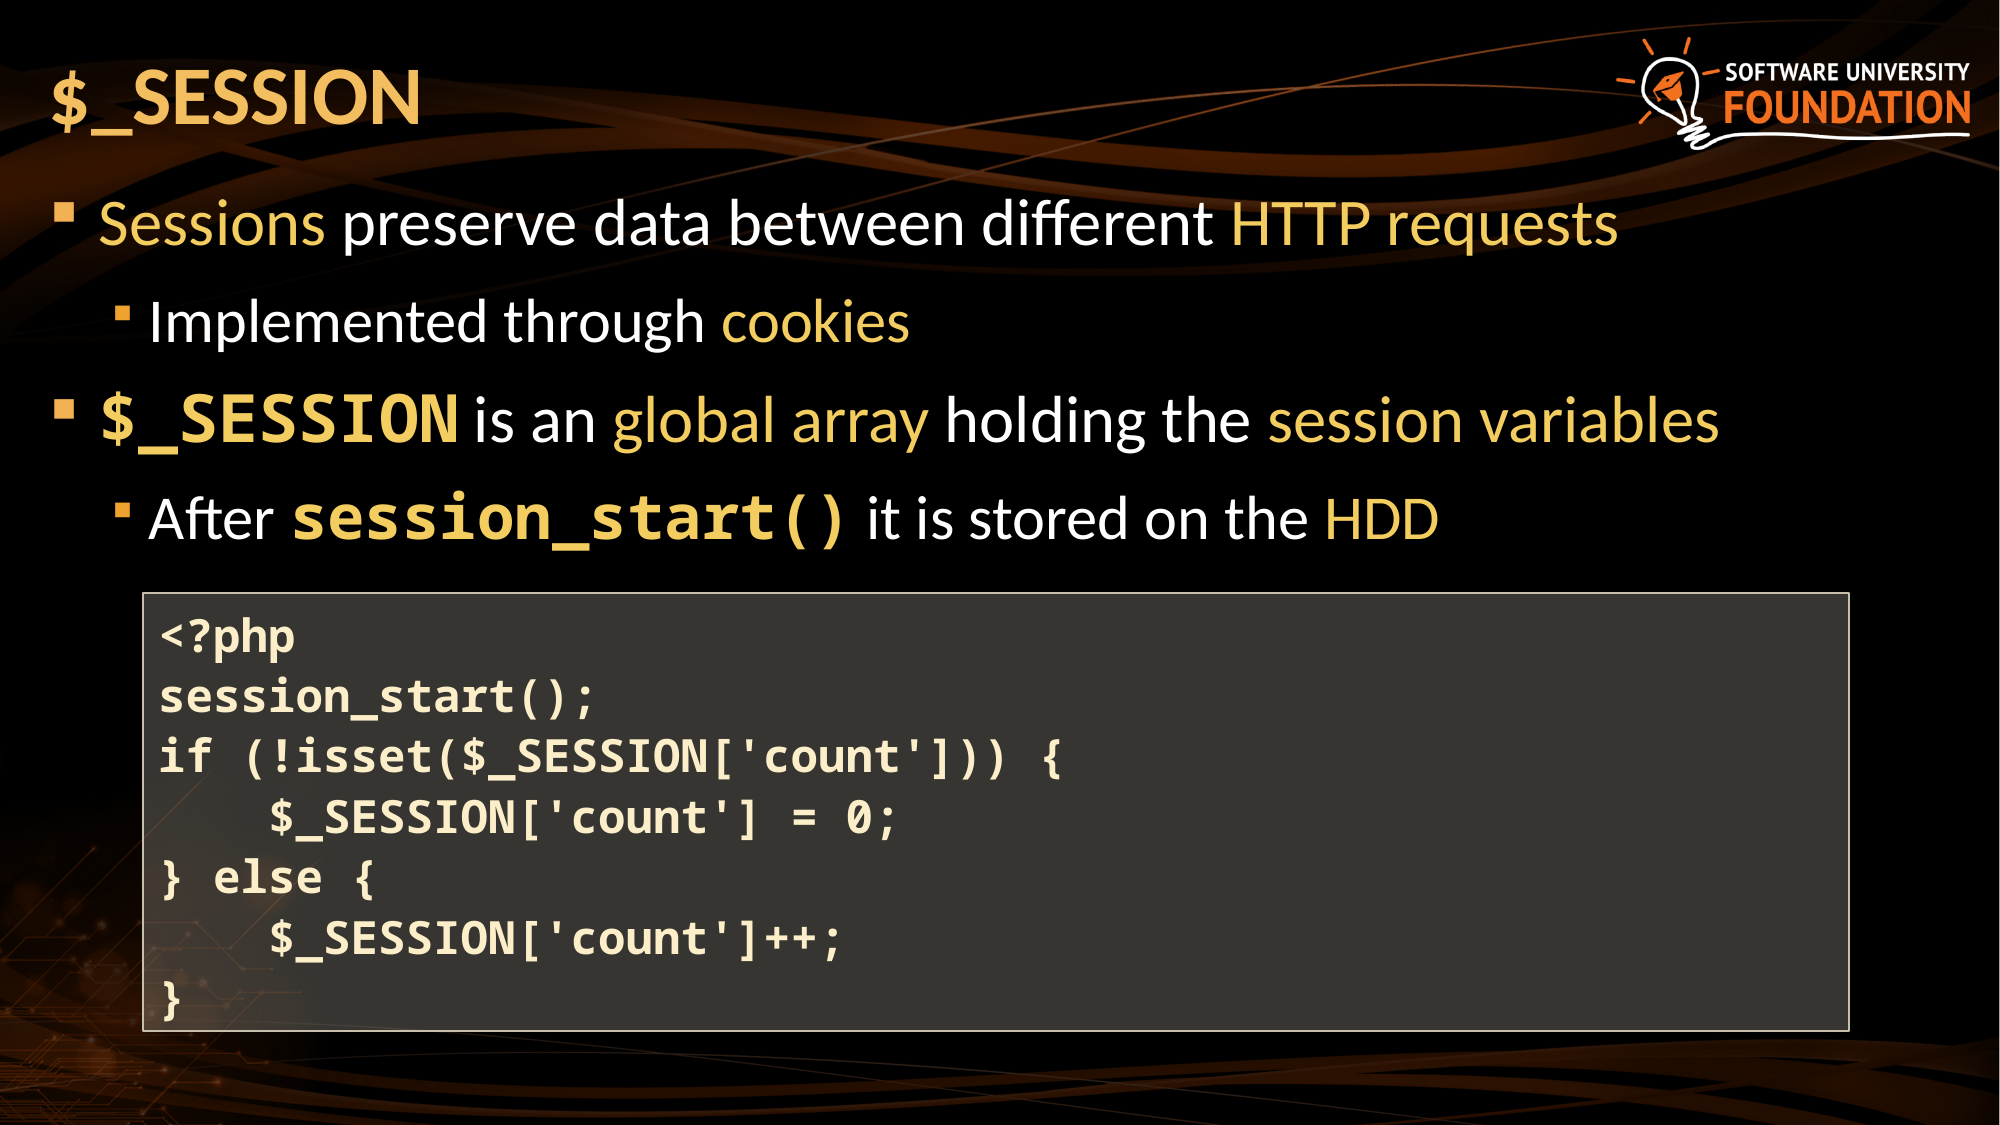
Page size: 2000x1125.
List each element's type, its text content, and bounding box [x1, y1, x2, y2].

text_box <?php session_start(); if (!isset($_SESSION['count'])) { $_SESSION['count'] = 0; } else { $_SESSION['count']++; } [143, 593, 1849, 1032]
title $_SESSION [30, 6, 1602, 189]
list Sessions preserve data between different HTTP requests Implemented through cookies $_SESSION is an global array holding the session variables After session_start() it is stored on the HDD [31, 178, 1968, 1093]
picture [0, 0, 2000, 1125]
